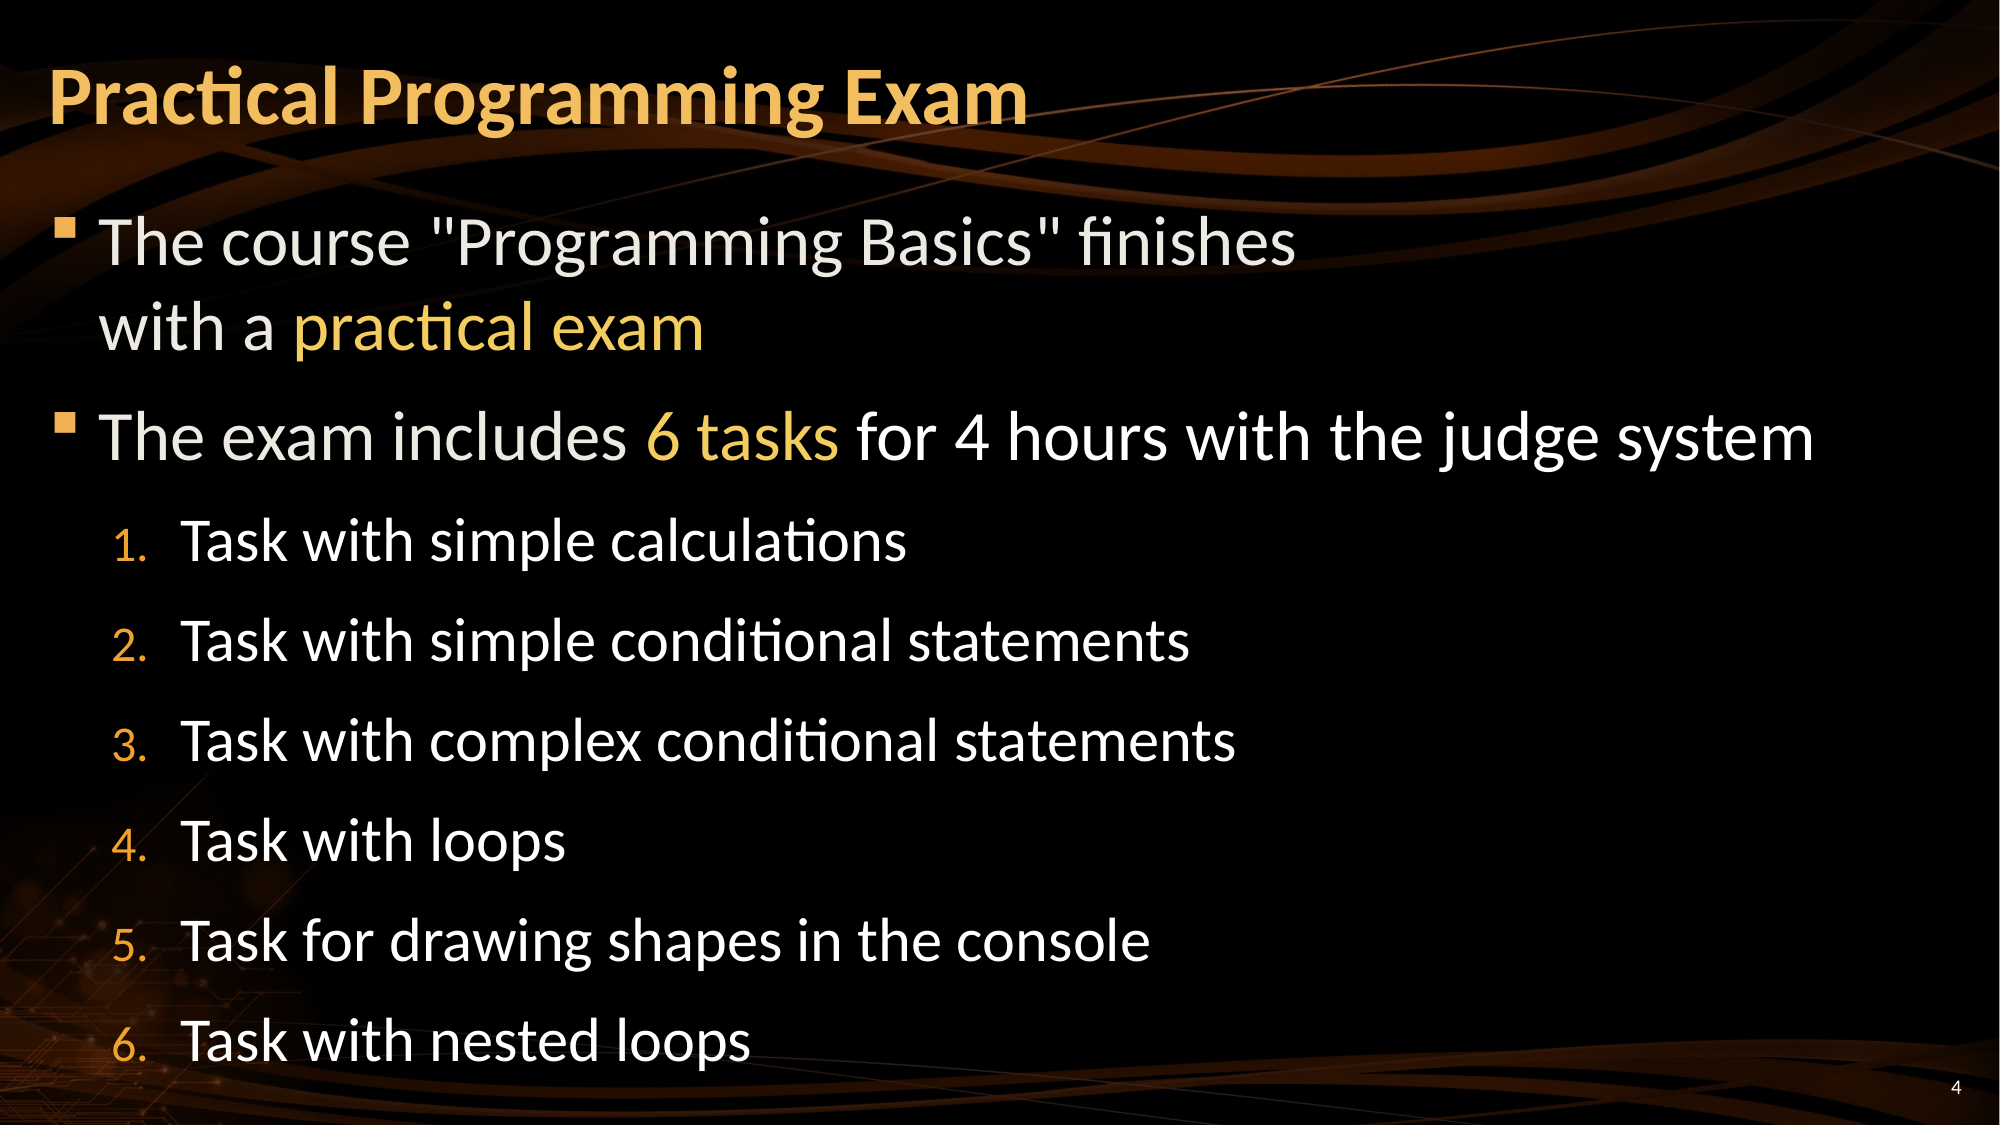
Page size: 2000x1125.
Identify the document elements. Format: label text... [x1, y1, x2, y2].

list The course "Programming Basics" finishes with a practical exam The exam includes 6 tasks for 4 hours with the judge system Task with simple calculations Task with simple conditional statements Task with complex conditional statements Task with loops Task for drawing shapes in the console Task with nested loops [31, 188, 1968, 1103]
picture [0, 0, 2000, 1125]
title Practical Programming Exam [30, 6, 1602, 189]
